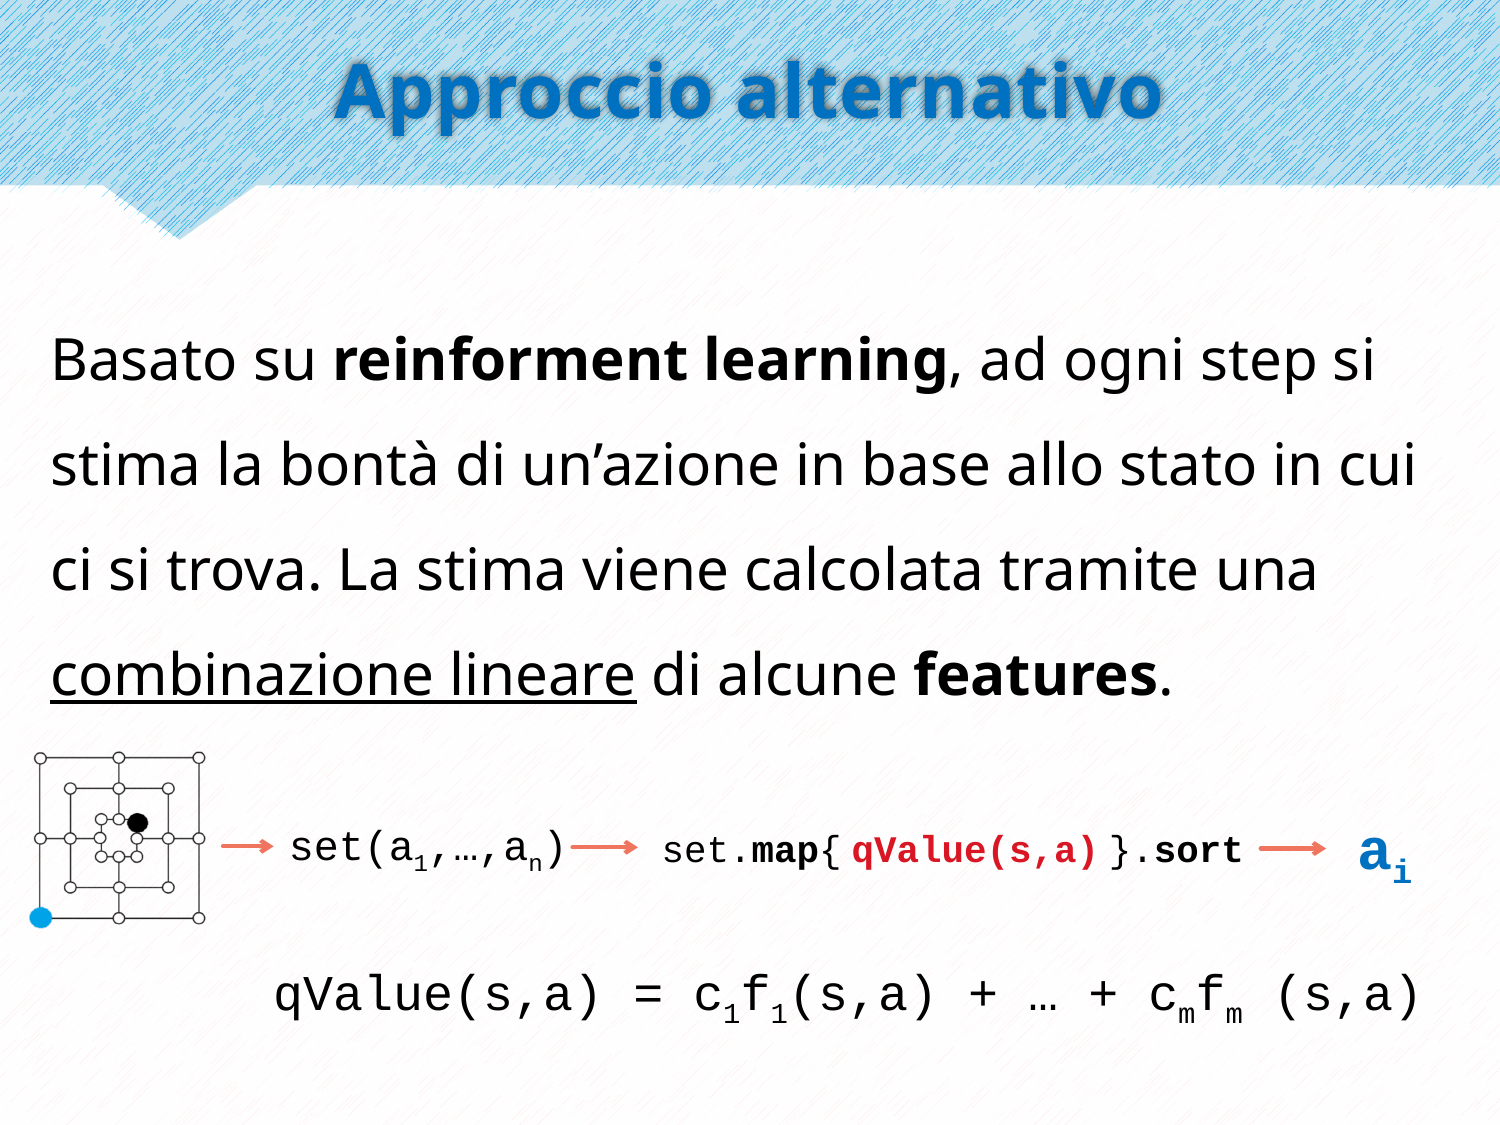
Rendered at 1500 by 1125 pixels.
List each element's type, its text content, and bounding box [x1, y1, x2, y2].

picture [0, 0, 1500, 1125]
text_box qValue(s,a) = c1f1(s,a) + … + cmfm (s,a) [258, 953, 1439, 1037]
text_box Basato su reinforment learning, ad ogni step si stima la bontà di un’azione in base allo stato in cui ci si trova. La stima viene calcolata tramite una combinazione lineare di alcune features. [35, 280, 1465, 715]
text_box set.map{ qValue(s,a) }.sort [646, 817, 1259, 877]
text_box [18, 748, 212, 947]
text_box set(a1,…,an) [273, 811, 583, 884]
text_box ai [1342, 803, 1428, 898]
text_box Approccio alternativo [315, 19, 1185, 139]
